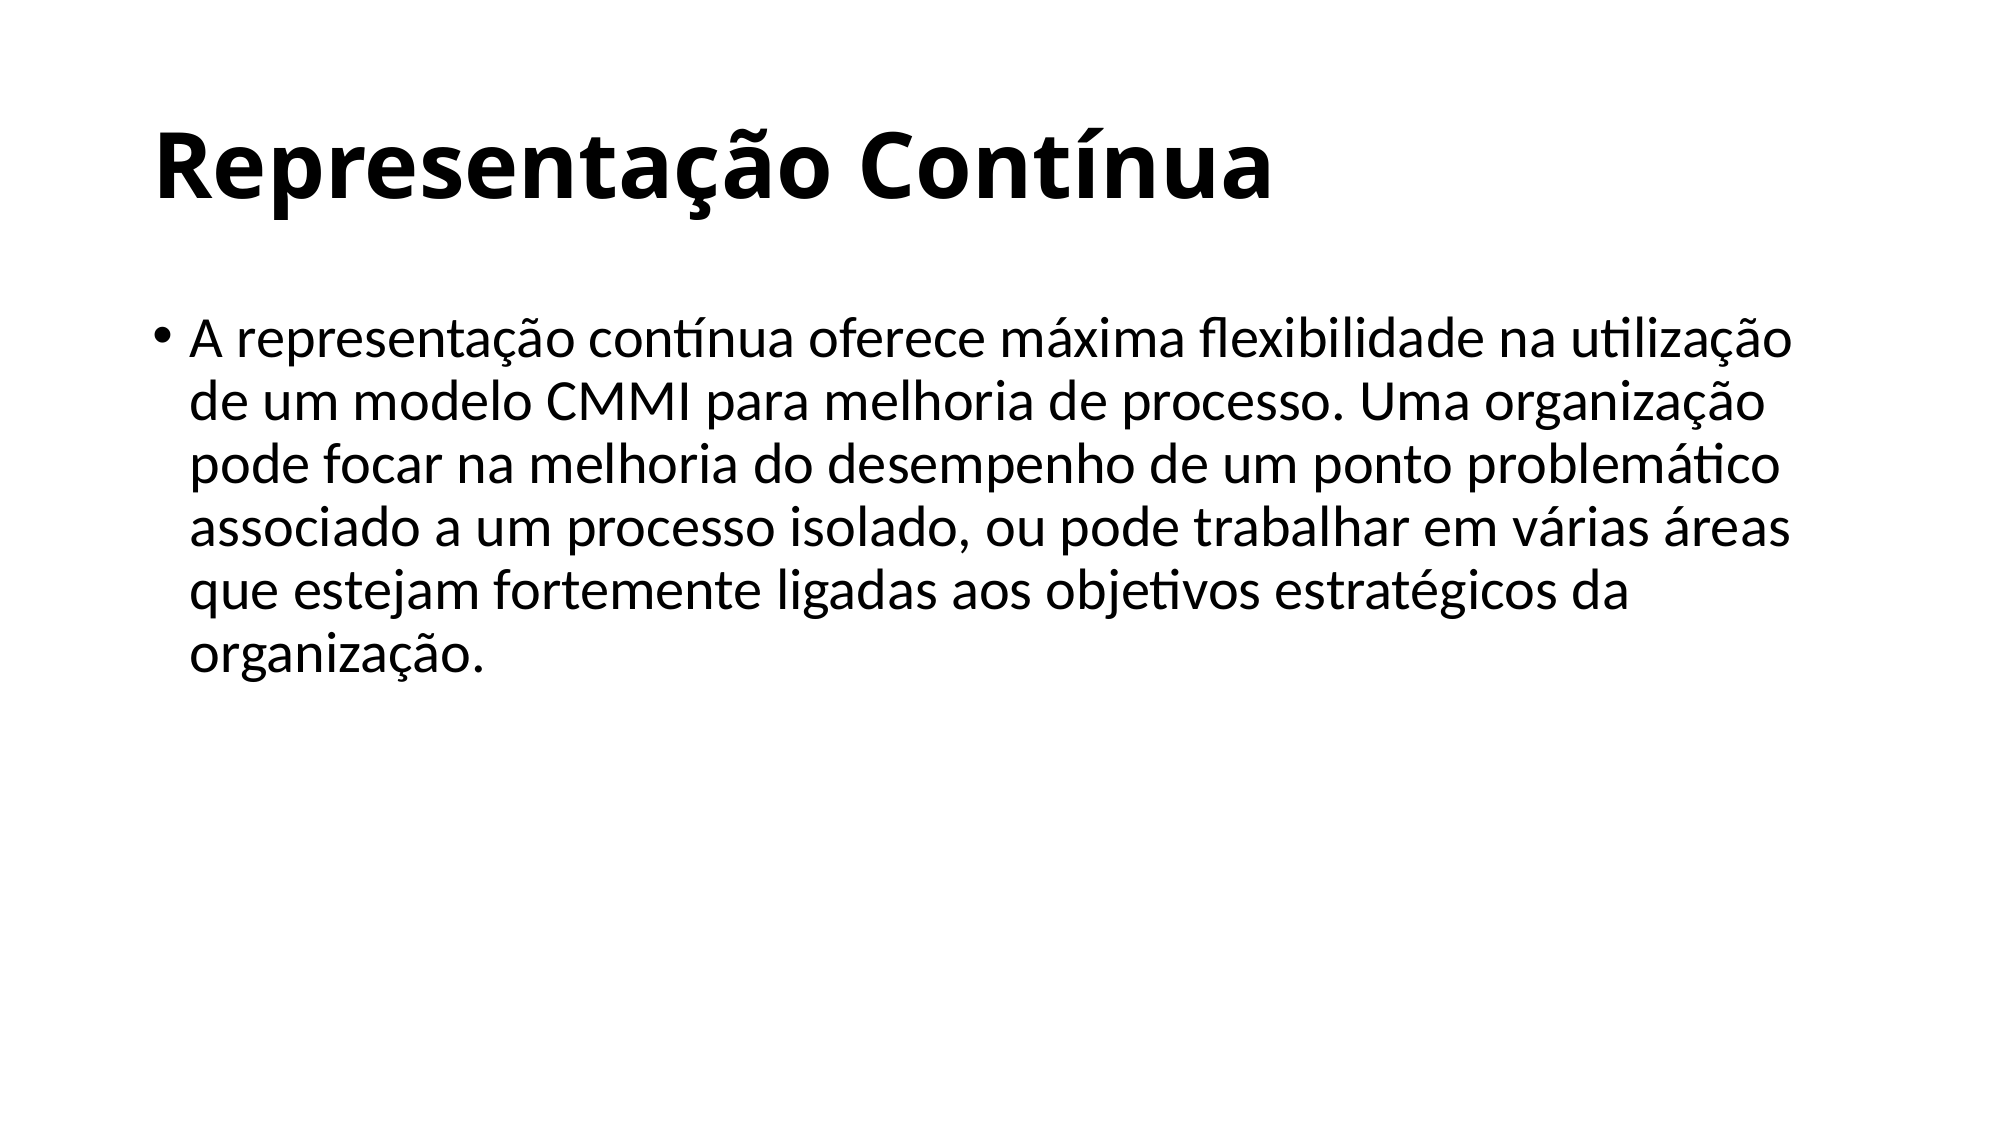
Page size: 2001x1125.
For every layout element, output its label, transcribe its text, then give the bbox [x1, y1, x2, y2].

title Representação Contínua [137, 59, 1863, 278]
list A representação contínua oferece máxima flexibilidade na utilização de um modelo CMMI para melhoria de processo. Uma organização pode focar na melhoria do desempenho de um ponto problemático associado a um processo isolado, ou pode trabalhar em várias áreas que estejam fortemente ligadas aos objetivos estratégicos da organização. [137, 299, 1863, 1014]
